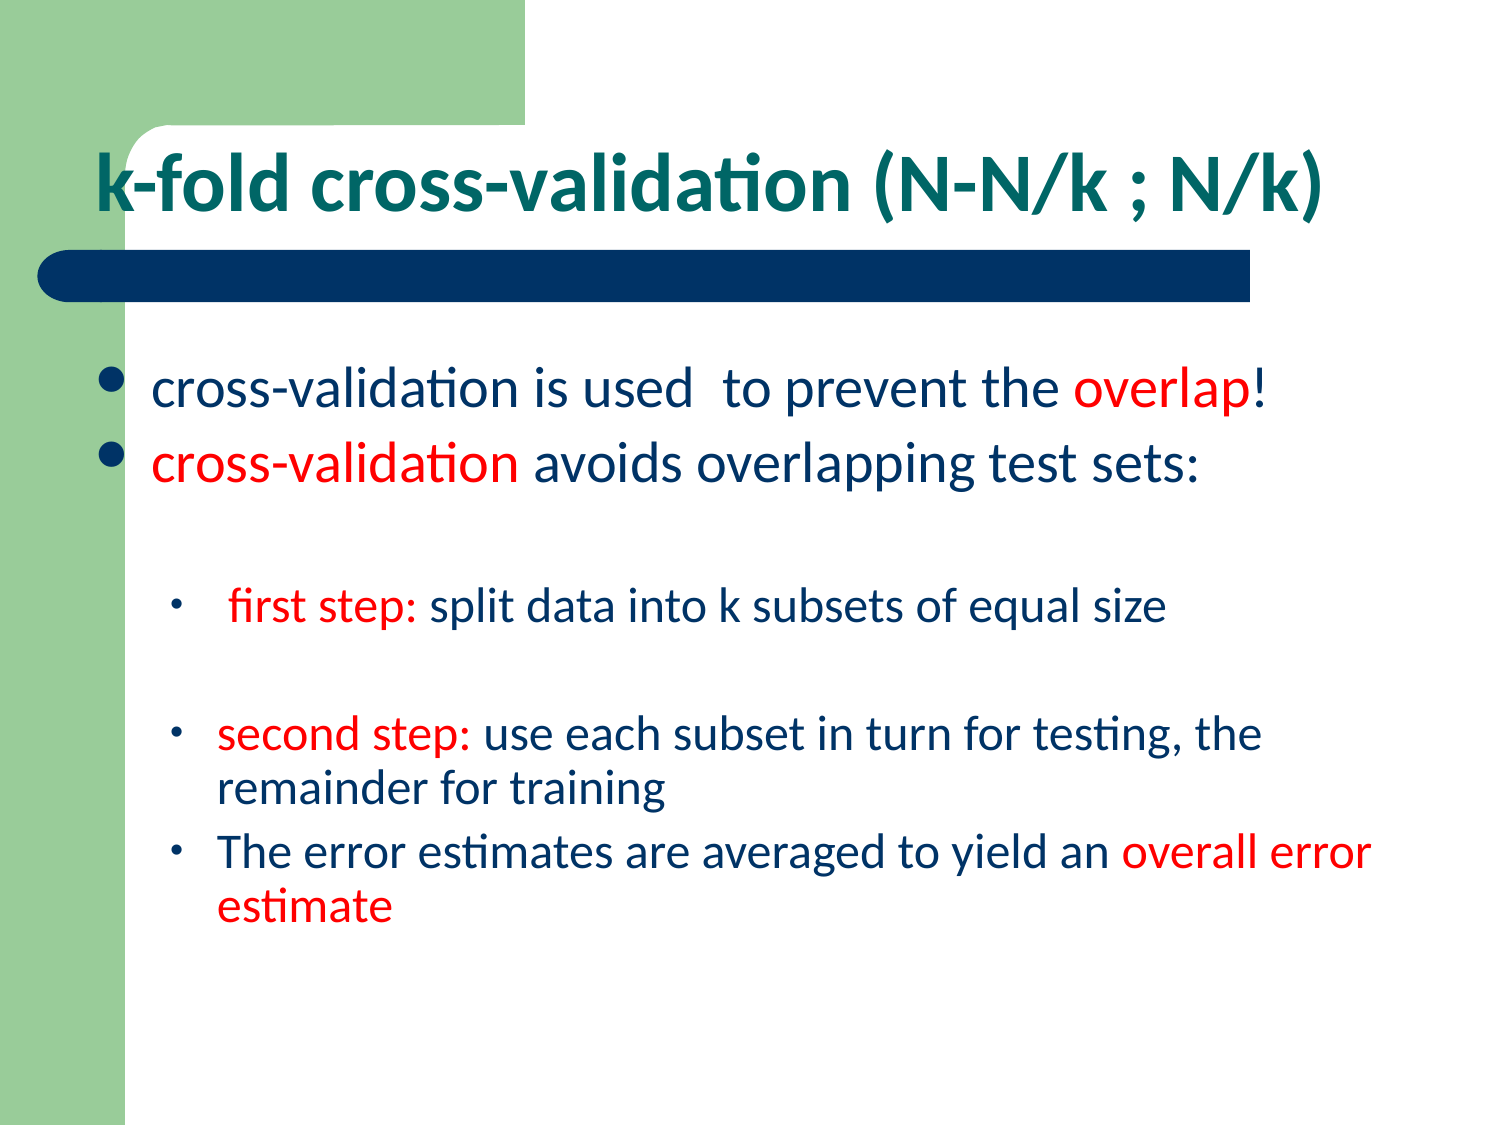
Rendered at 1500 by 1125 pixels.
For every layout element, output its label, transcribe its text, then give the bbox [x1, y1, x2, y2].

title k-fold cross-validation (N-N/k ; N/k) [80, 137, 1380, 238]
list cross-validation is used to prevent the overlap! cross-validation avoids overlapping test sets: first step: split data into k subsets of equal size second step: use each subset in turn for testing, the remainder for training The error estimates are averaged to yield an overall error estimate [80, 349, 1430, 1125]
